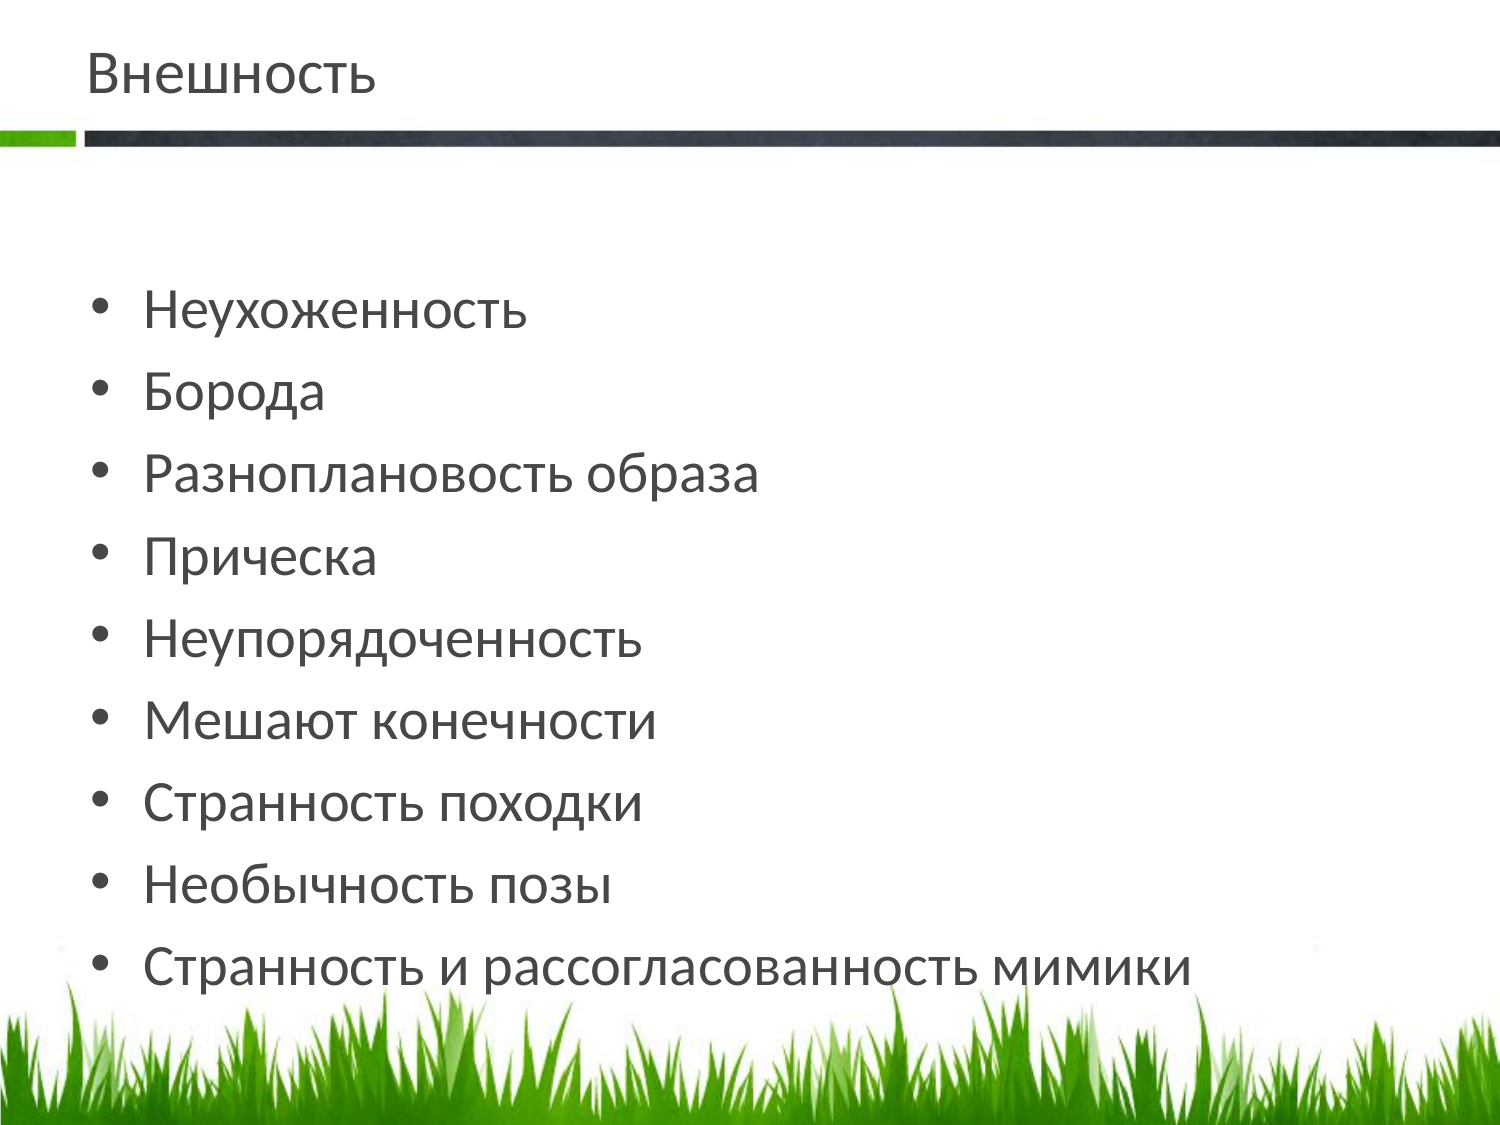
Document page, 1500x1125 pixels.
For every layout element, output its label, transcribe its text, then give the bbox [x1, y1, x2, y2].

picture [0, 0, 1500, 1125]
list Неухоженность Борода Разноплановость образа Прическа Неупорядоченность Мешают конечности Странность походки Необычность позы Странность и рассогласованность мимики [75, 262, 1425, 1005]
title Внешность [71, 12, 1450, 125]
